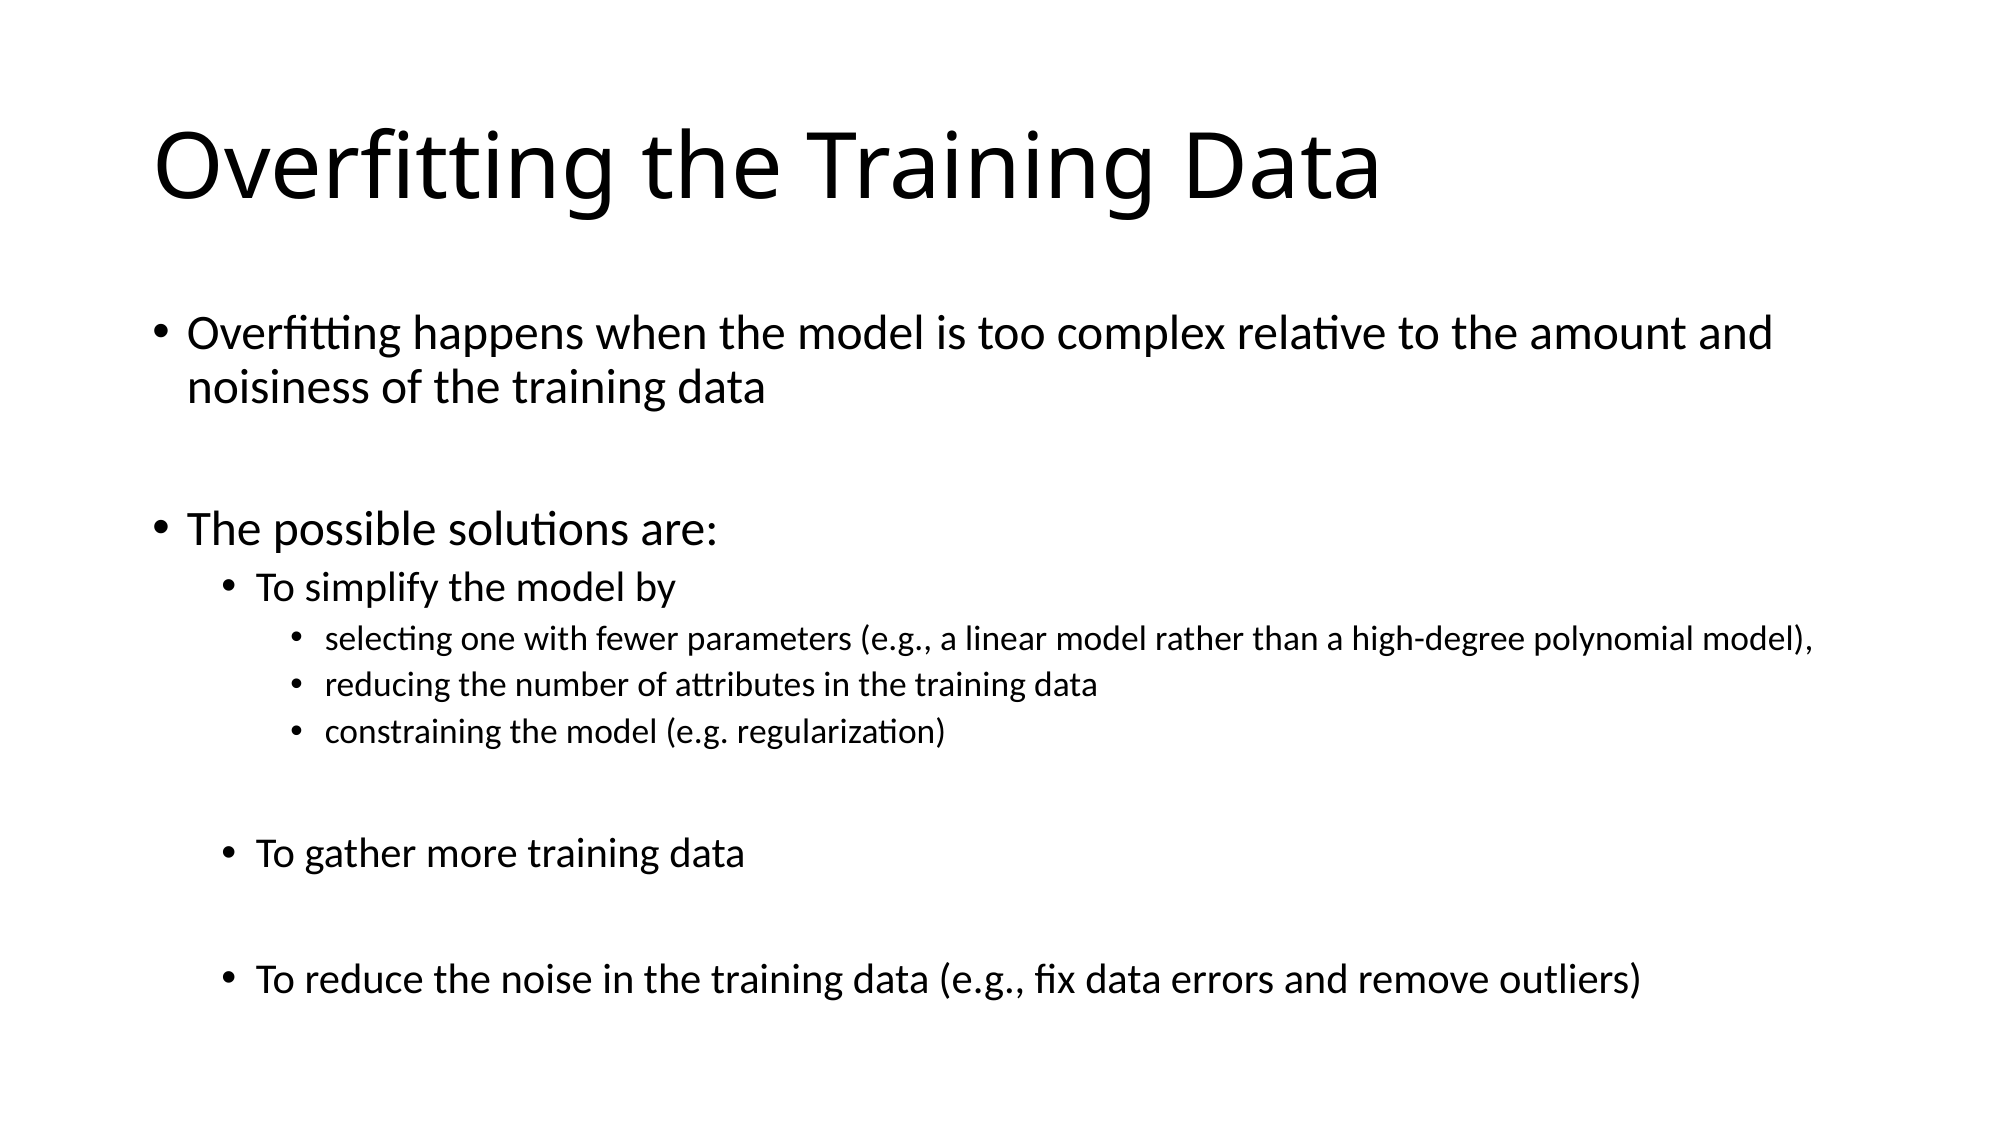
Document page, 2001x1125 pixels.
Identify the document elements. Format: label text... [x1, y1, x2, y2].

title Overfitting the Training Data [137, 59, 1863, 278]
list Overfitting happens when the model is too complex relative to the amount and noisiness of the training data The possible solutions are: To simplify the model by selecting one with fewer parameters (e.g., a linear model rather than a high-degree polynomial model), reducing the number of attributes in the training data constraining the model (e.g. regularization) To gather more training data To reduce the noise in the training data (e.g., fix data errors and remove outliers) [137, 299, 1863, 1016]
